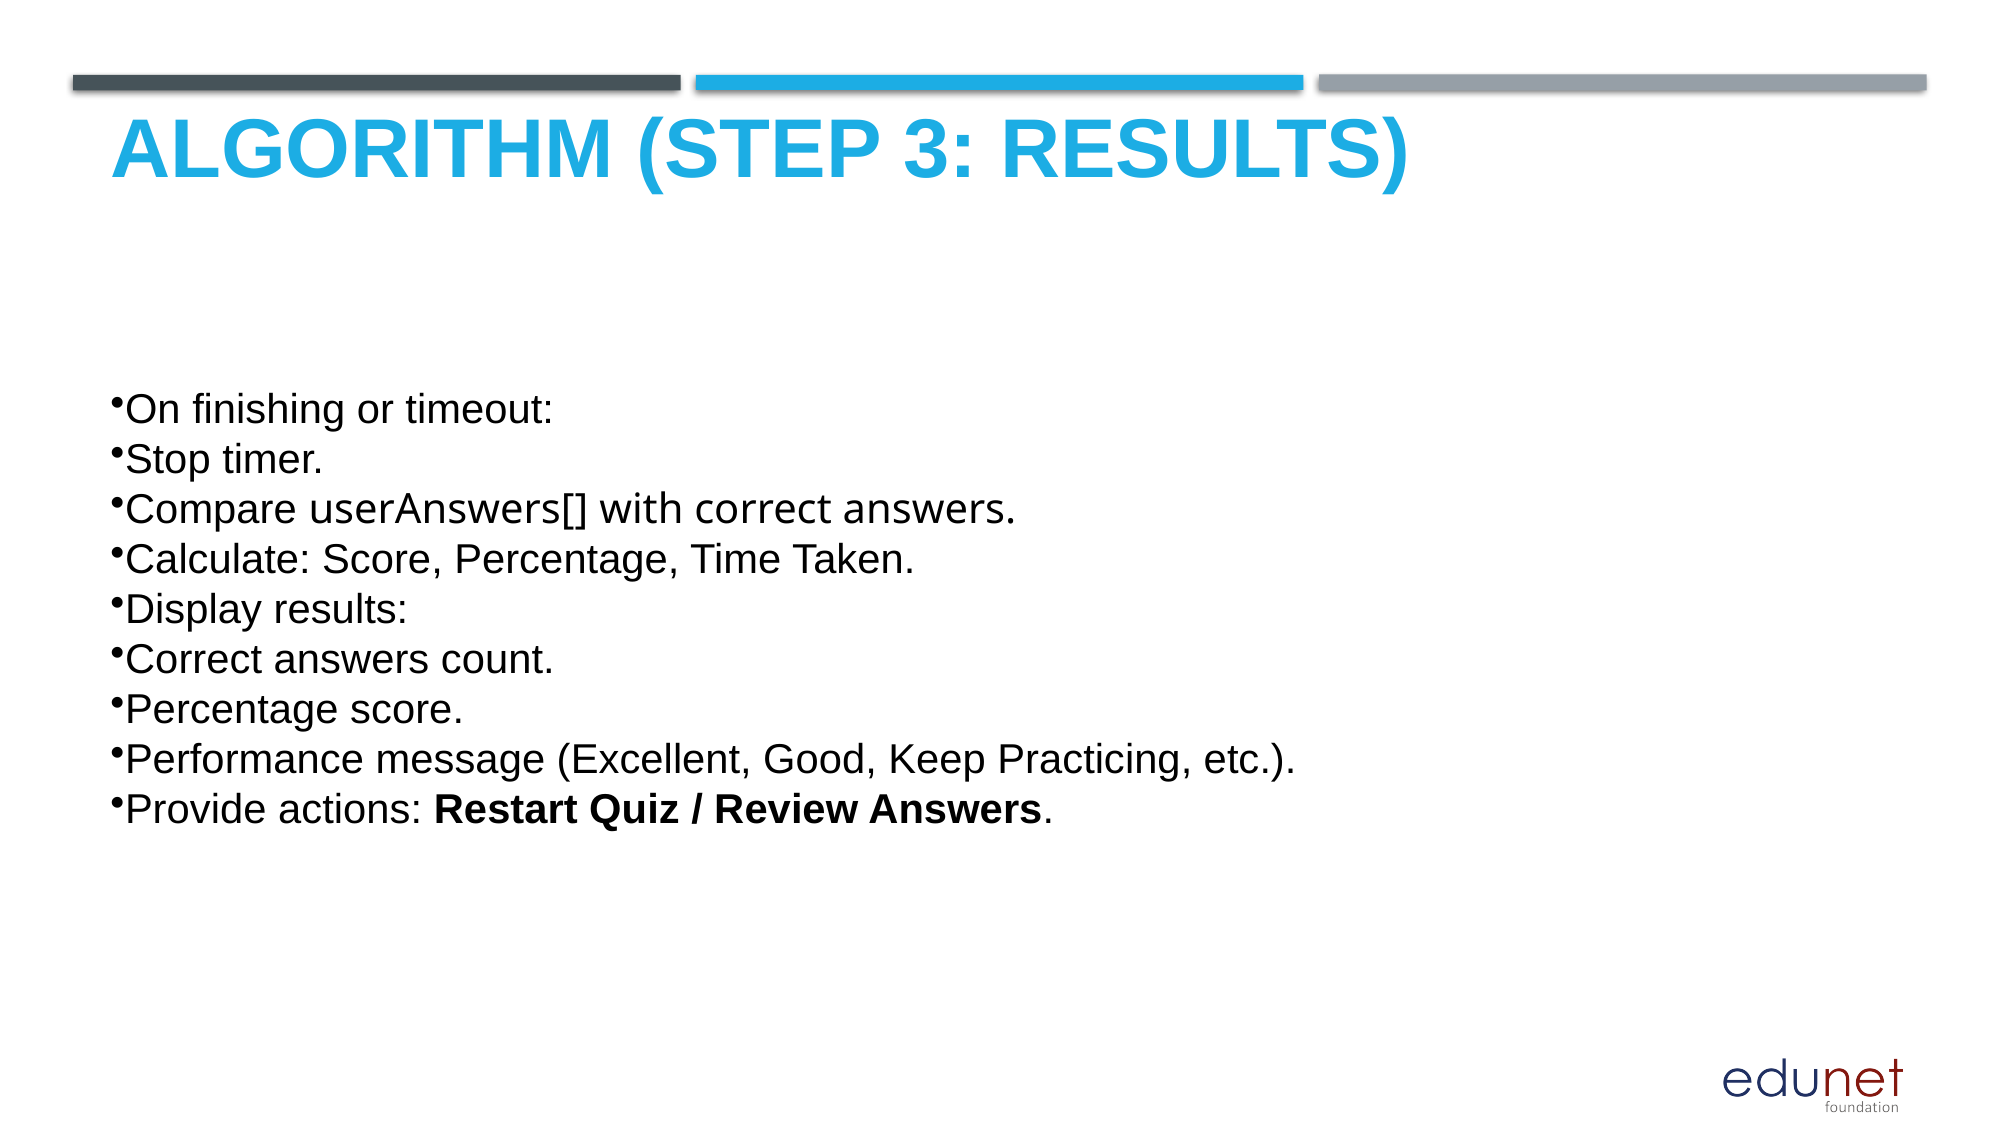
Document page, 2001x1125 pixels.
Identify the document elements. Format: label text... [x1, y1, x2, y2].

title Algorithm (Step 3: Results) [95, 115, 1905, 203]
list On finishing or timeout: Stop timer. Compare userAnswers[] with correct answers. Calculate: Score, Percentage, Time Taken. Display results: Correct answers count. Percentage score. Performance message (Excellent, Good, Keep Practicing, etc.). Provide actions: Restart Quiz / Review Answers. [95, 280, 1609, 934]
picture [1719, 1056, 1905, 1116]
